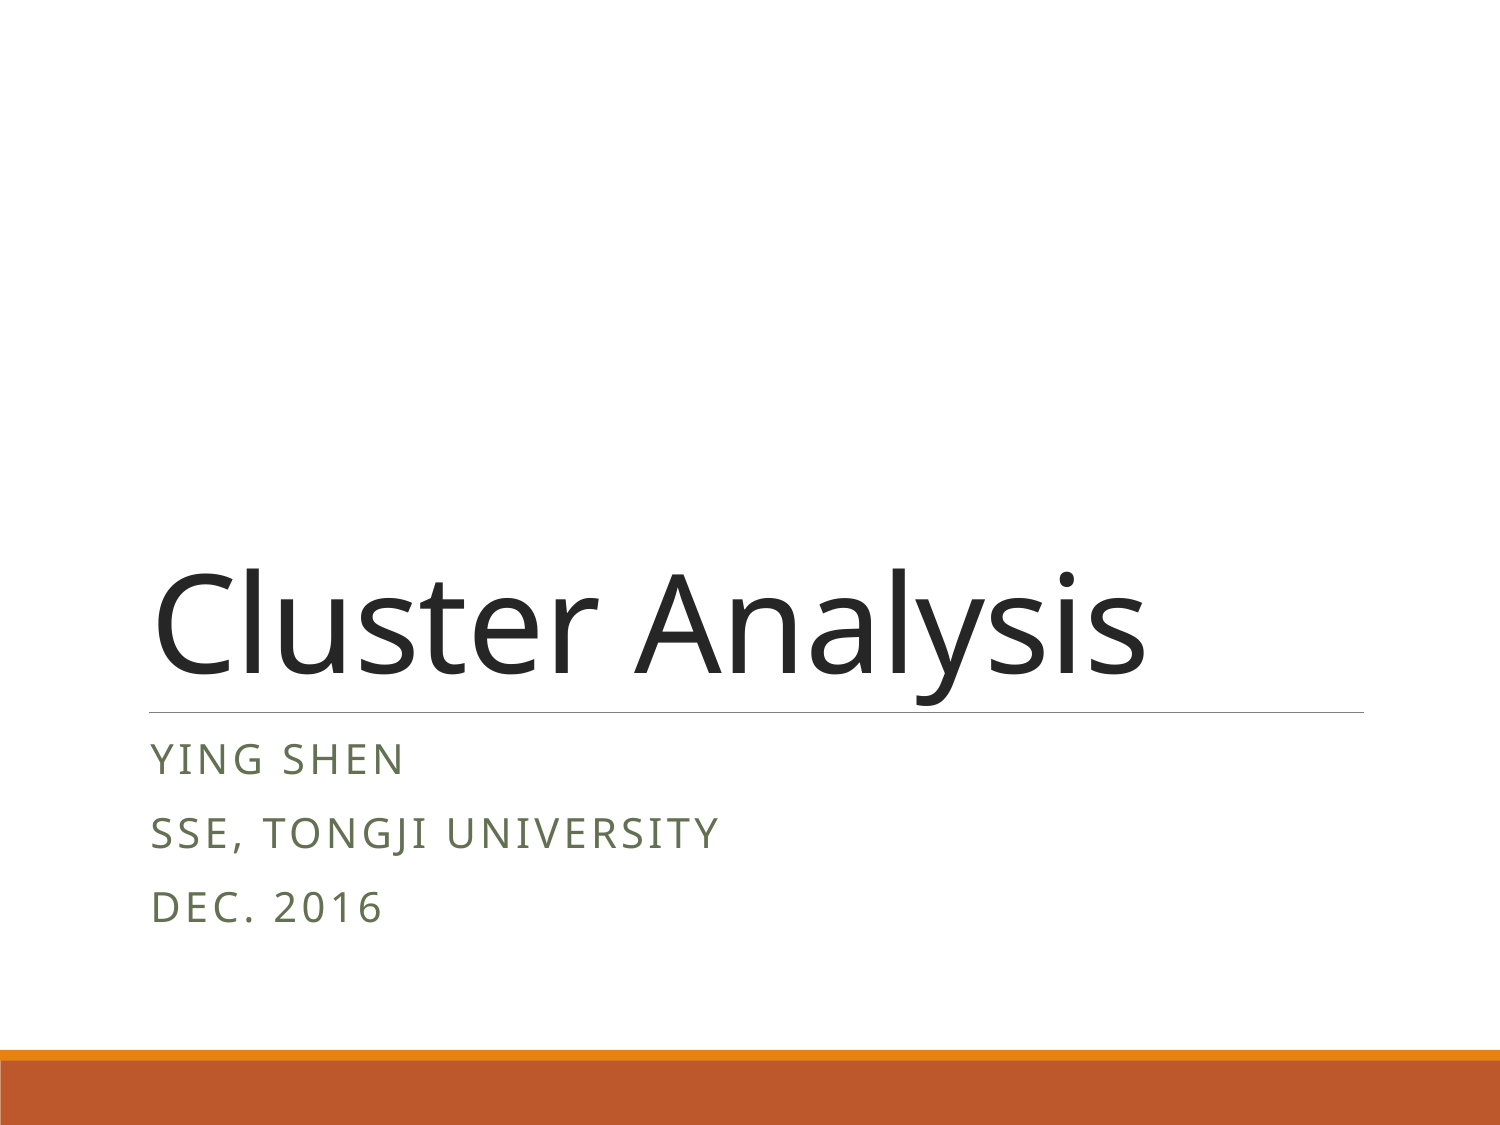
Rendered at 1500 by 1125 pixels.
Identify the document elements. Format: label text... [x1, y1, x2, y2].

subtitle Ying shen Sse, tongji university Dec. 2016 [135, 730, 1373, 1000]
title Cluster Analysis [135, 124, 1373, 710]
